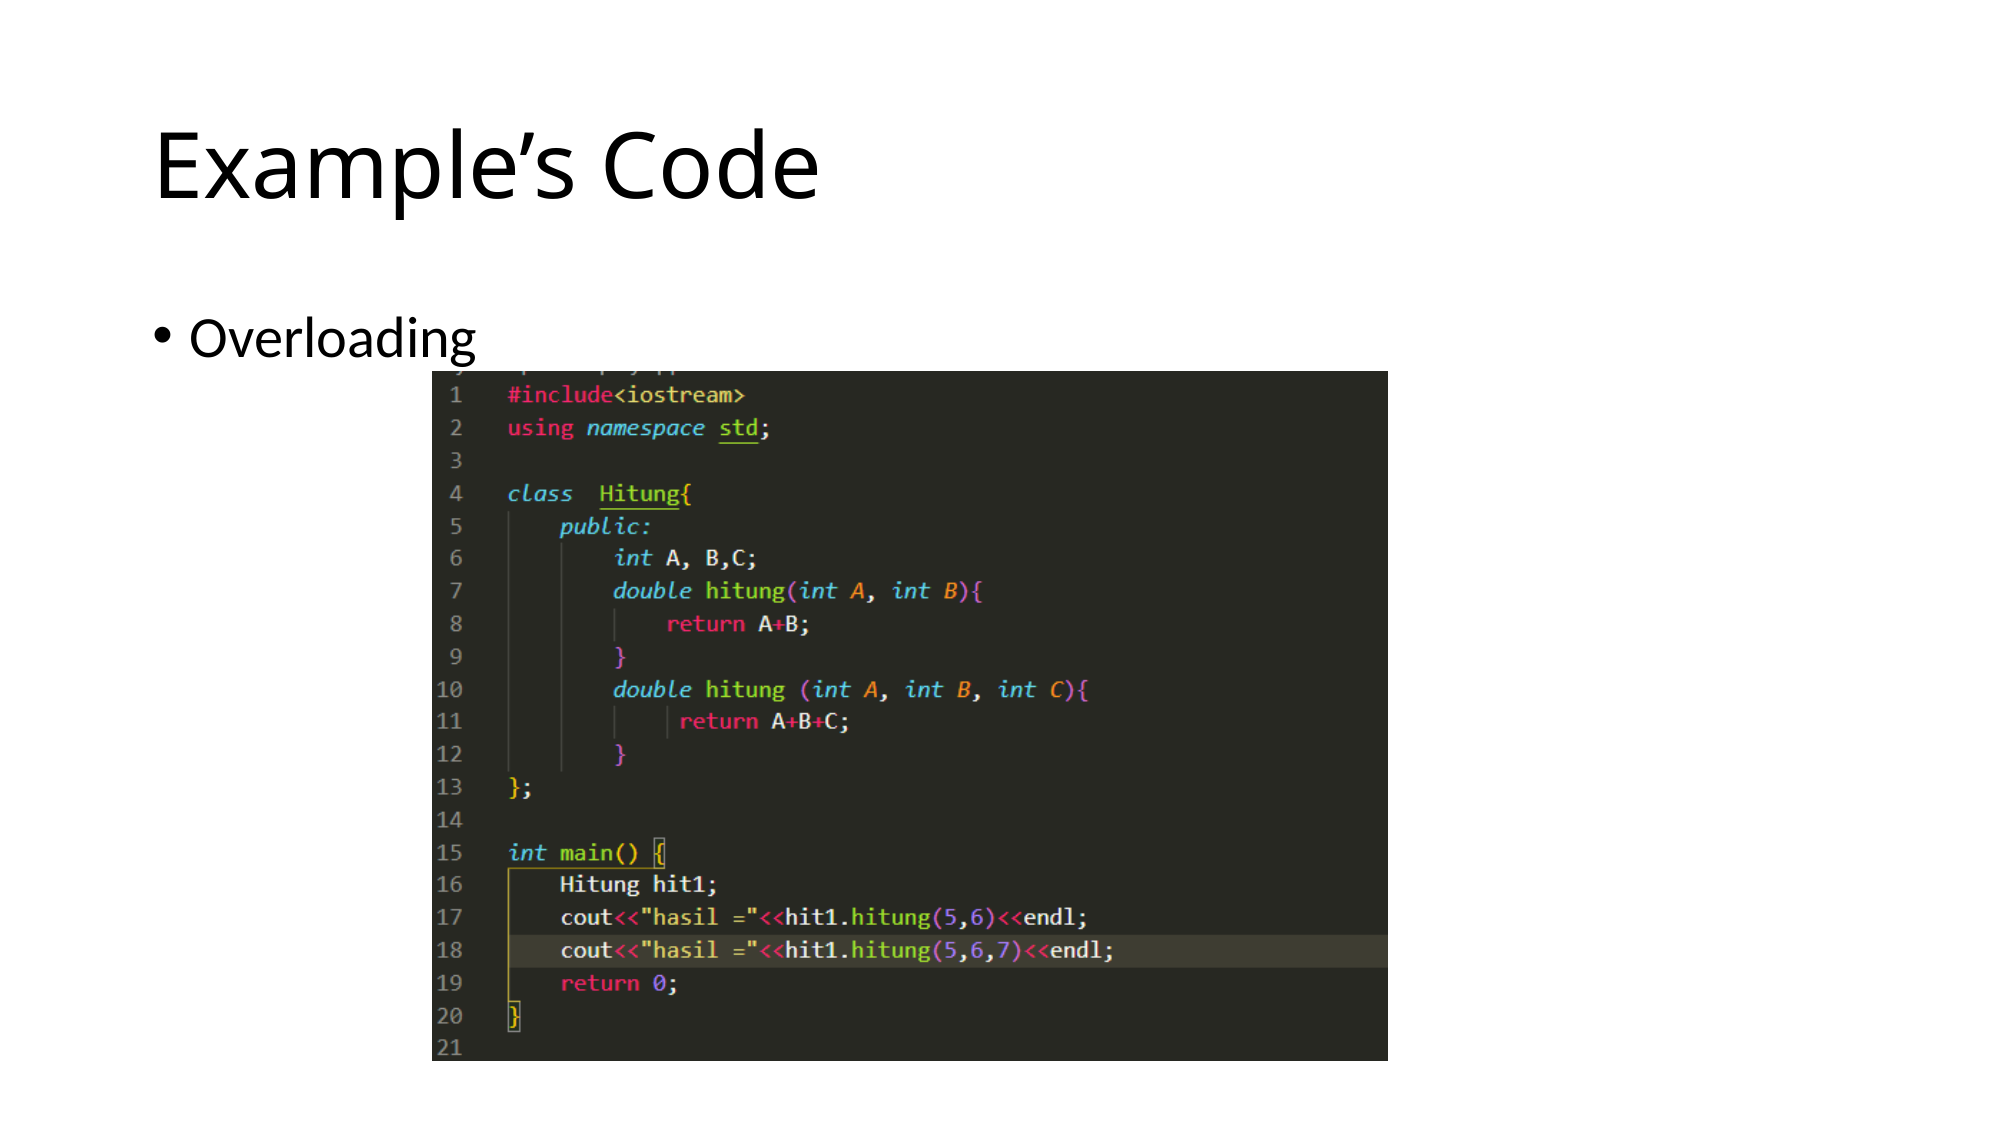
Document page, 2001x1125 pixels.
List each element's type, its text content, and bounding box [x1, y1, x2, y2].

picture [432, 371, 1388, 1061]
list Overloading [137, 299, 1863, 1014]
title Example’s Code [137, 59, 1863, 278]
